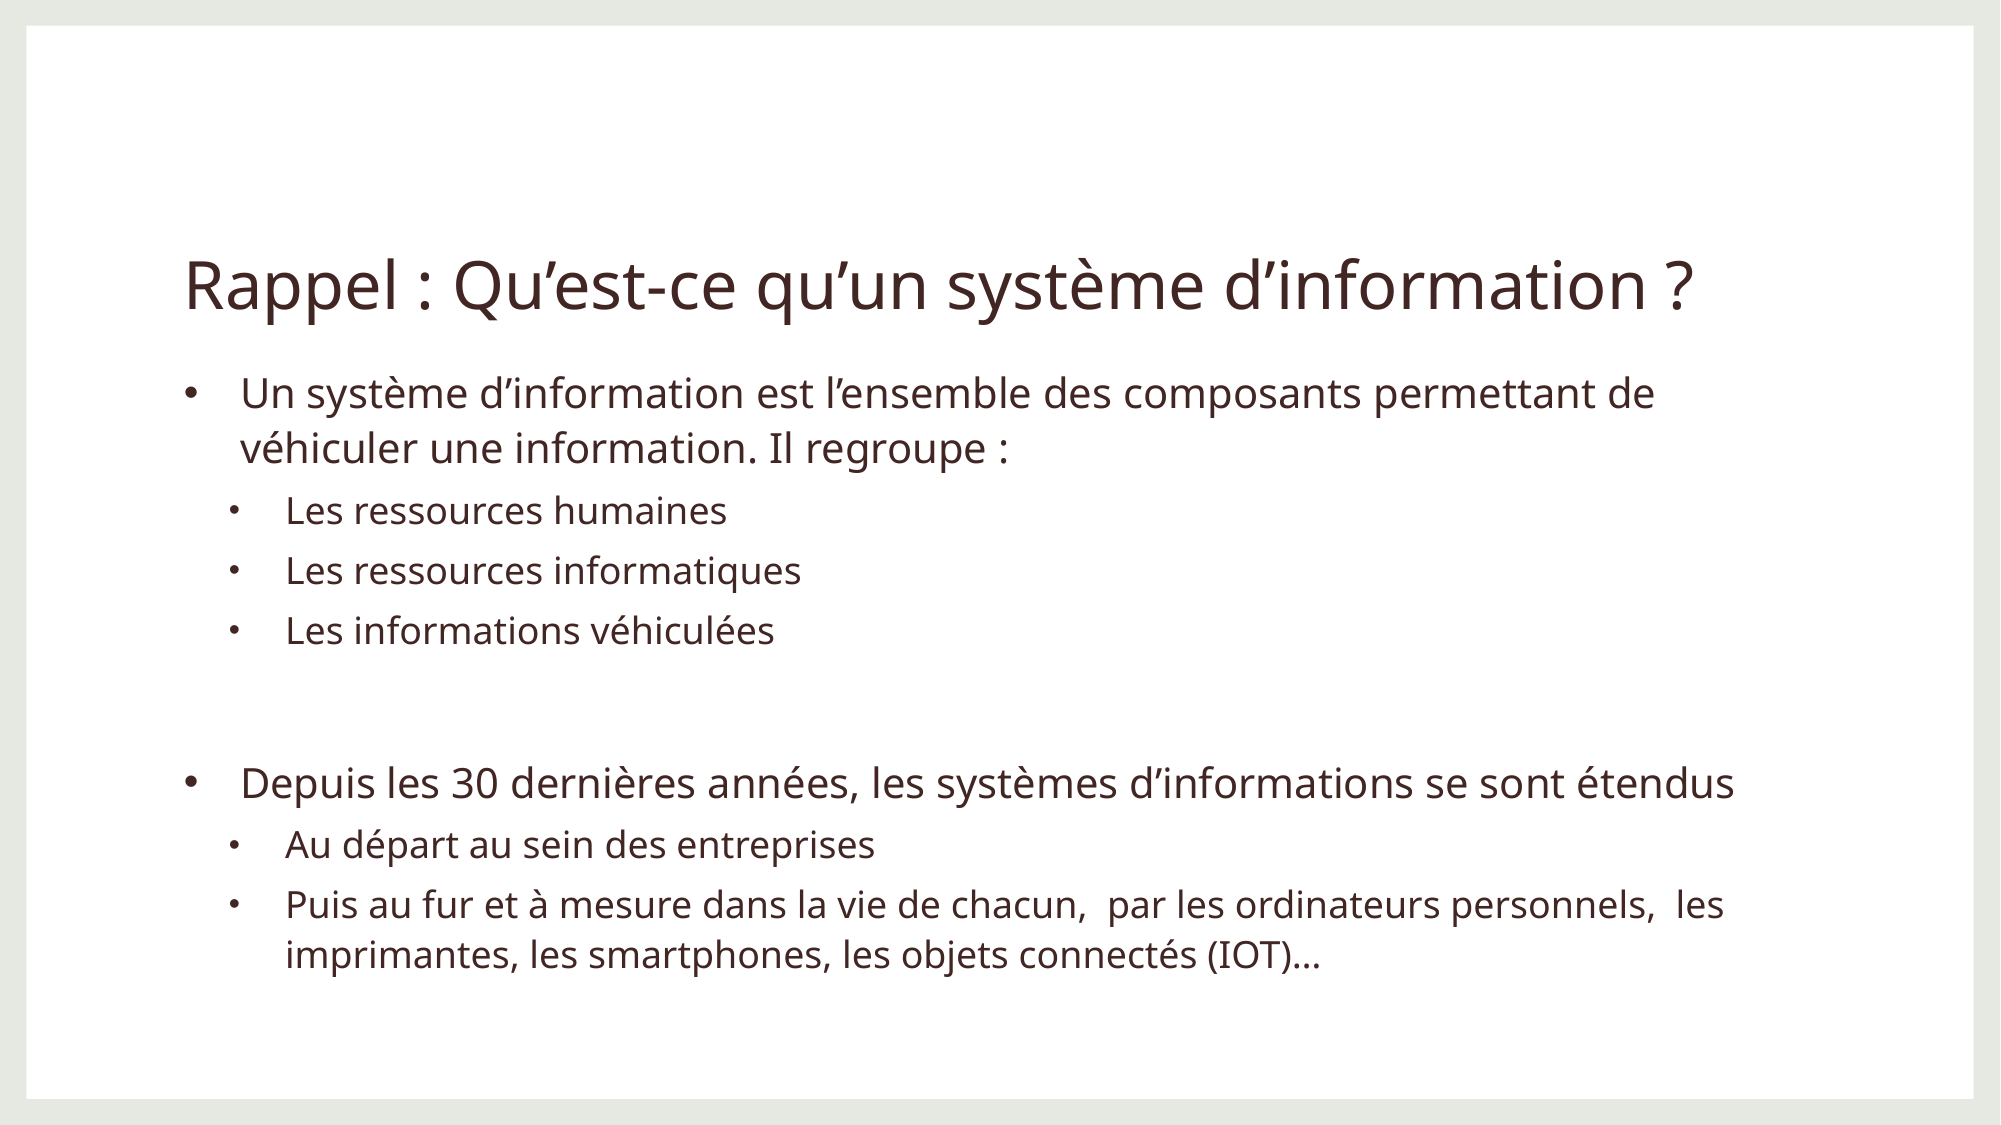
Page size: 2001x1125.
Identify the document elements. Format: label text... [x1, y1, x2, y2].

title Rappel : Qu’est-ce qu’un système d’information ? [168, 118, 1832, 331]
list Un système d’information est l’ensemble des composants permettant de véhiculer une information. Il regroupe : Les ressources humaines Les ressources informatiques Les informations véhiculées Depuis les 30 dernières années, les systèmes d’informations se sont étendus Au départ au sein des entreprises Puis au fur et à mesure dans la vie de chacun, par les ordinateurs personnels, les imprimantes, les smartphones, les objets connectés (IOT)… [168, 354, 1832, 1006]
